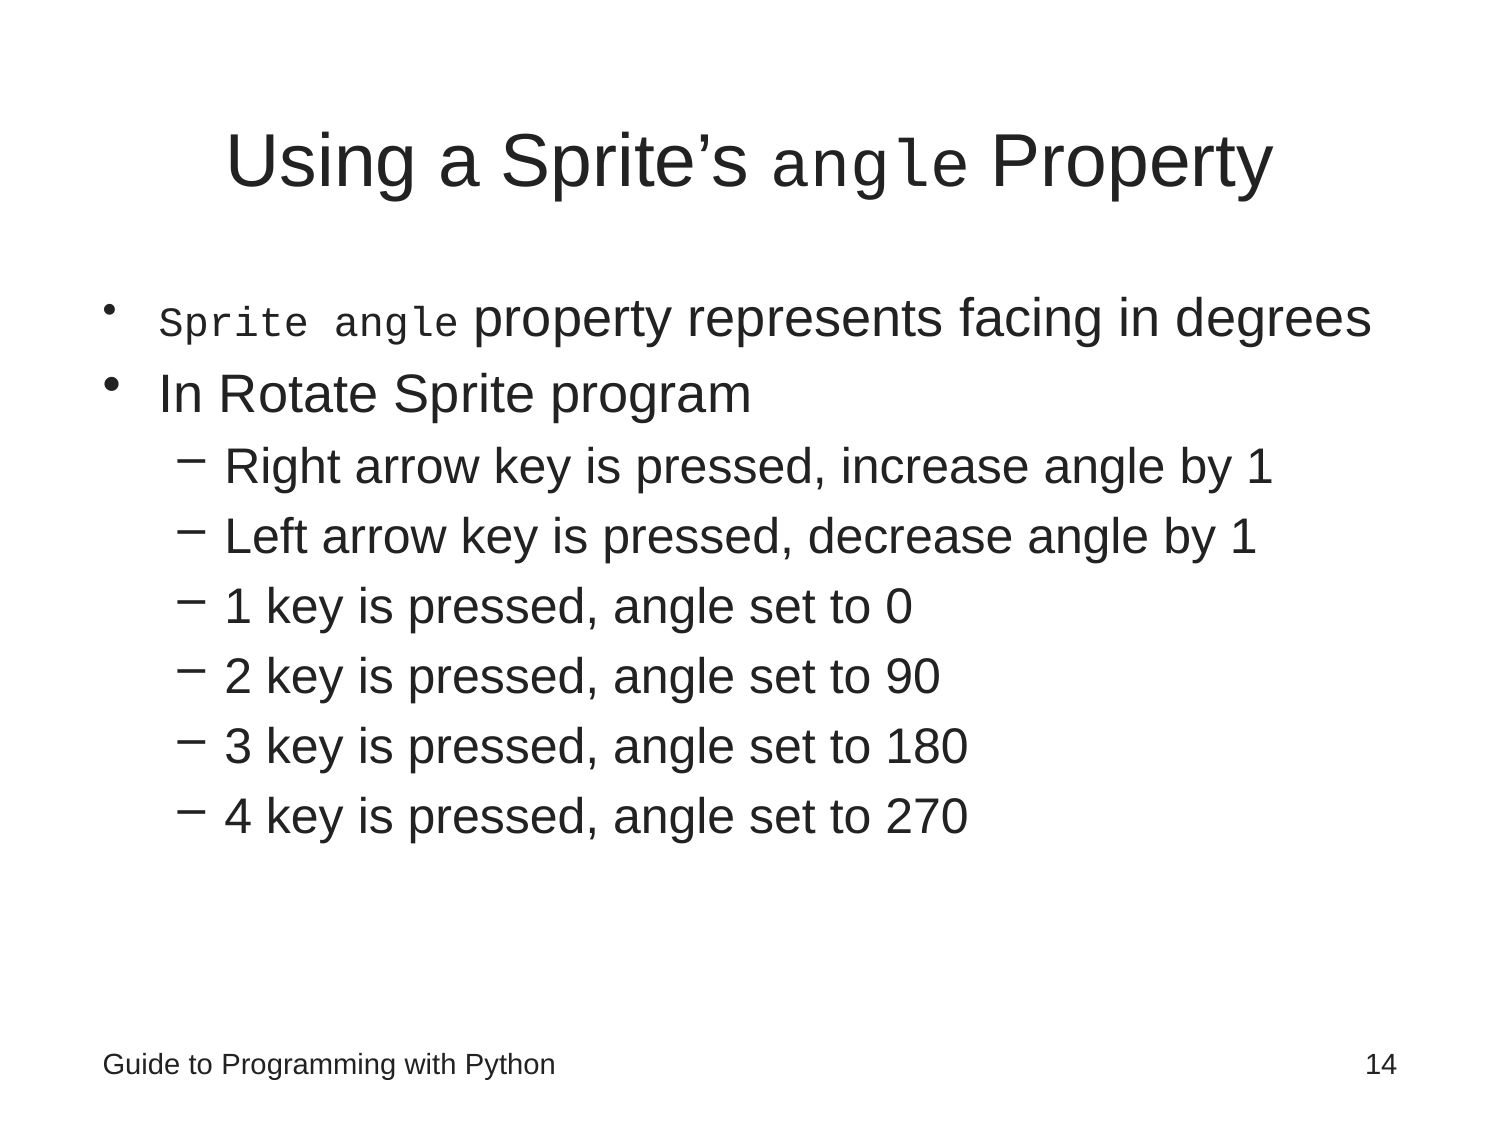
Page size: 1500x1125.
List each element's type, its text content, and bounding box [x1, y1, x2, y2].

title Using a Sprite’s angle Property [87, 62, 1413, 251]
slide_number 14 [1074, 1037, 1413, 1101]
list Sprite angle property represents facing in degrees In Rotate Sprite program Right arrow key is pressed, increase angle by 1 Left arrow key is pressed, decrease angle by 1 1 key is pressed, angle set to 0 2 key is pressed, angle set to 90 3 key is pressed, angle set to 180 4 key is pressed, angle set to 270 [87, 274, 1413, 1026]
footer Guide to Programming with Python [87, 1037, 1051, 1101]
